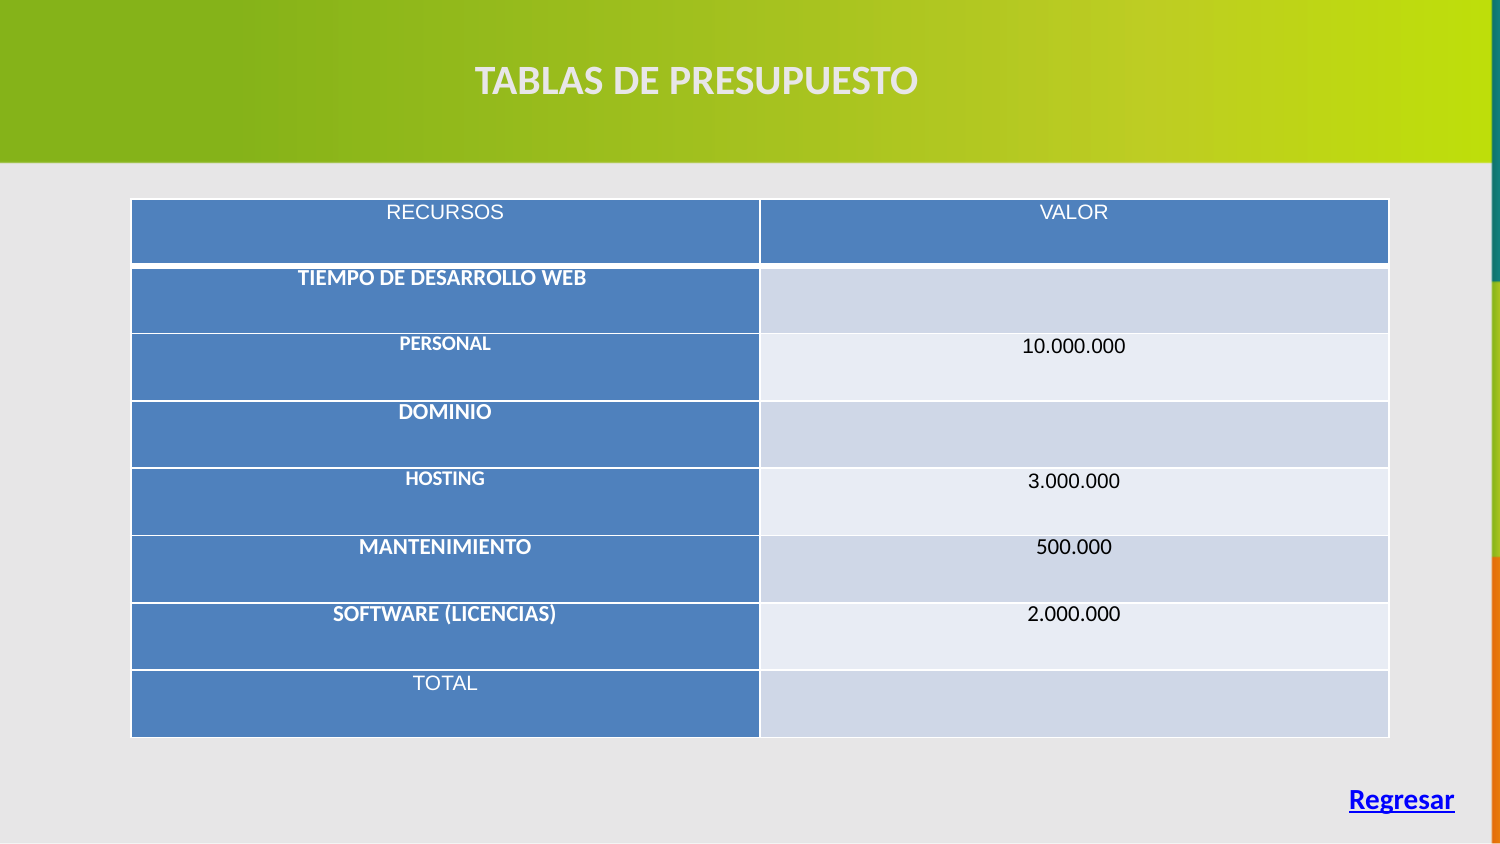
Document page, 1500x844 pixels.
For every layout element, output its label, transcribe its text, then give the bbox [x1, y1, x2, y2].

table_header RECURSOS [132, 200, 759, 263]
table_header VALOR [761, 200, 1388, 263]
table_cell TOTAL [132, 671, 759, 737]
table_cell TIEMPO DE DESARROLLO WEB [132, 269, 759, 333]
table_cell [761, 671, 1388, 737]
text_box TABLAS DE PRESUPUESTO [459, 45, 1041, 162]
table_cell DOMINIO [132, 402, 759, 467]
table_cell 2.000.000 [761, 604, 1388, 669]
text_box [762, 45, 1500, 138]
table_cell 500.000 [761, 536, 1388, 602]
table_cell HOSTING [132, 469, 759, 535]
table_cell PERSONAL [132, 334, 759, 400]
table_cell 3.000.000 [761, 469, 1388, 535]
text_box Regresar [1334, 772, 1500, 824]
table_cell 10.000.000 [761, 334, 1388, 400]
table_cell SOFTWARE (LICENCIAS) [132, 604, 759, 669]
table_cell [761, 269, 1388, 333]
picture [0, 0, 1500, 844]
table_cell [761, 402, 1388, 467]
table_cell MANTENIMIENTO [132, 536, 759, 602]
